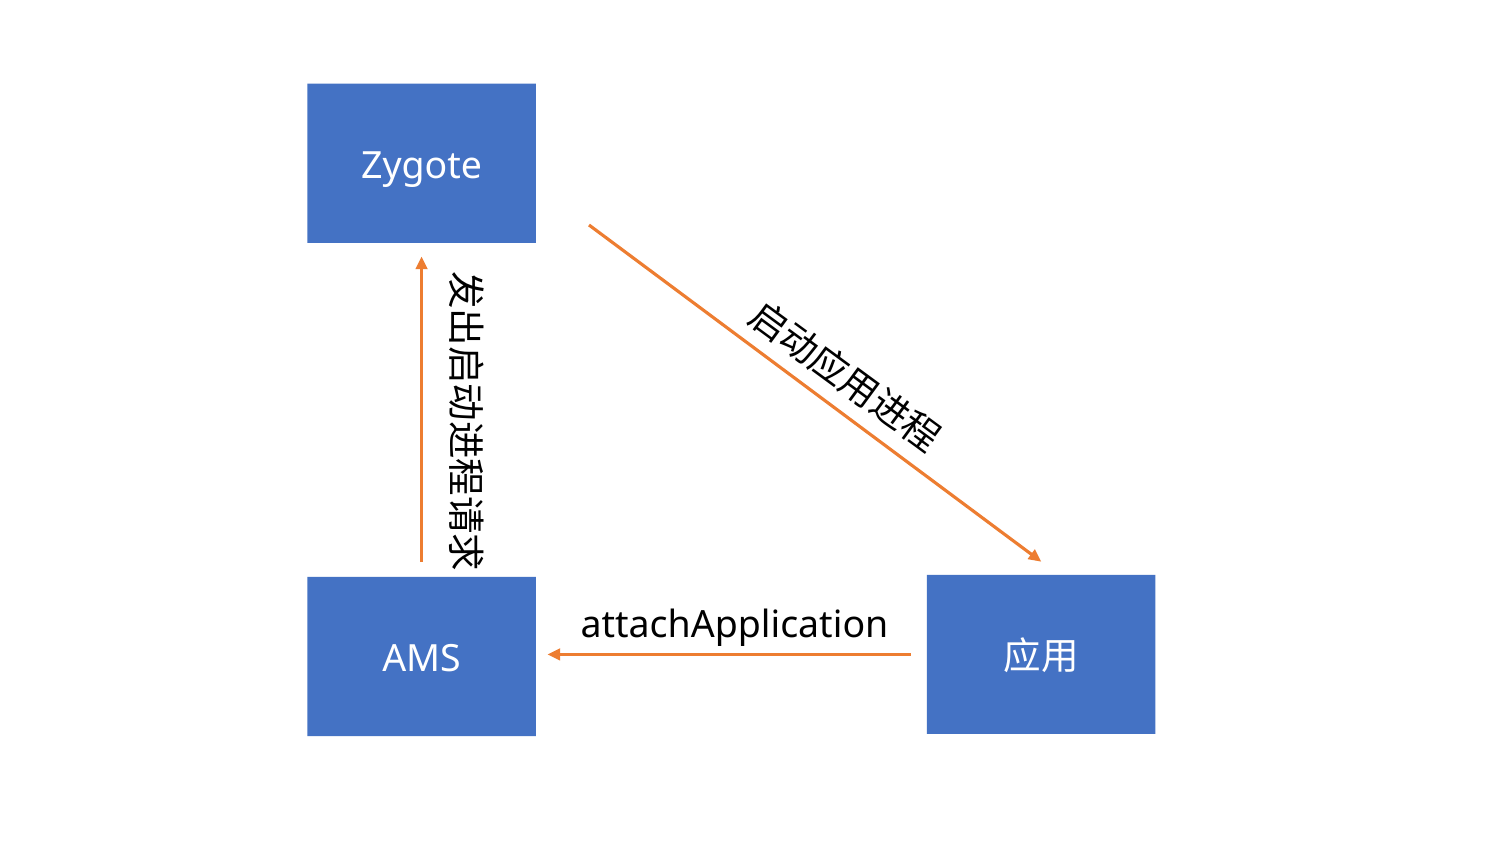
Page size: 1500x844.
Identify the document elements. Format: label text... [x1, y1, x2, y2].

text_box AMS [306, 576, 537, 737]
text_box attachApplication [565, 592, 904, 653]
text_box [588, 224, 1042, 562]
text_box Zygote [306, 83, 537, 244]
text_box 发出启动进程请求 [421, 256, 498, 575]
text_box 应用 [926, 574, 1156, 735]
